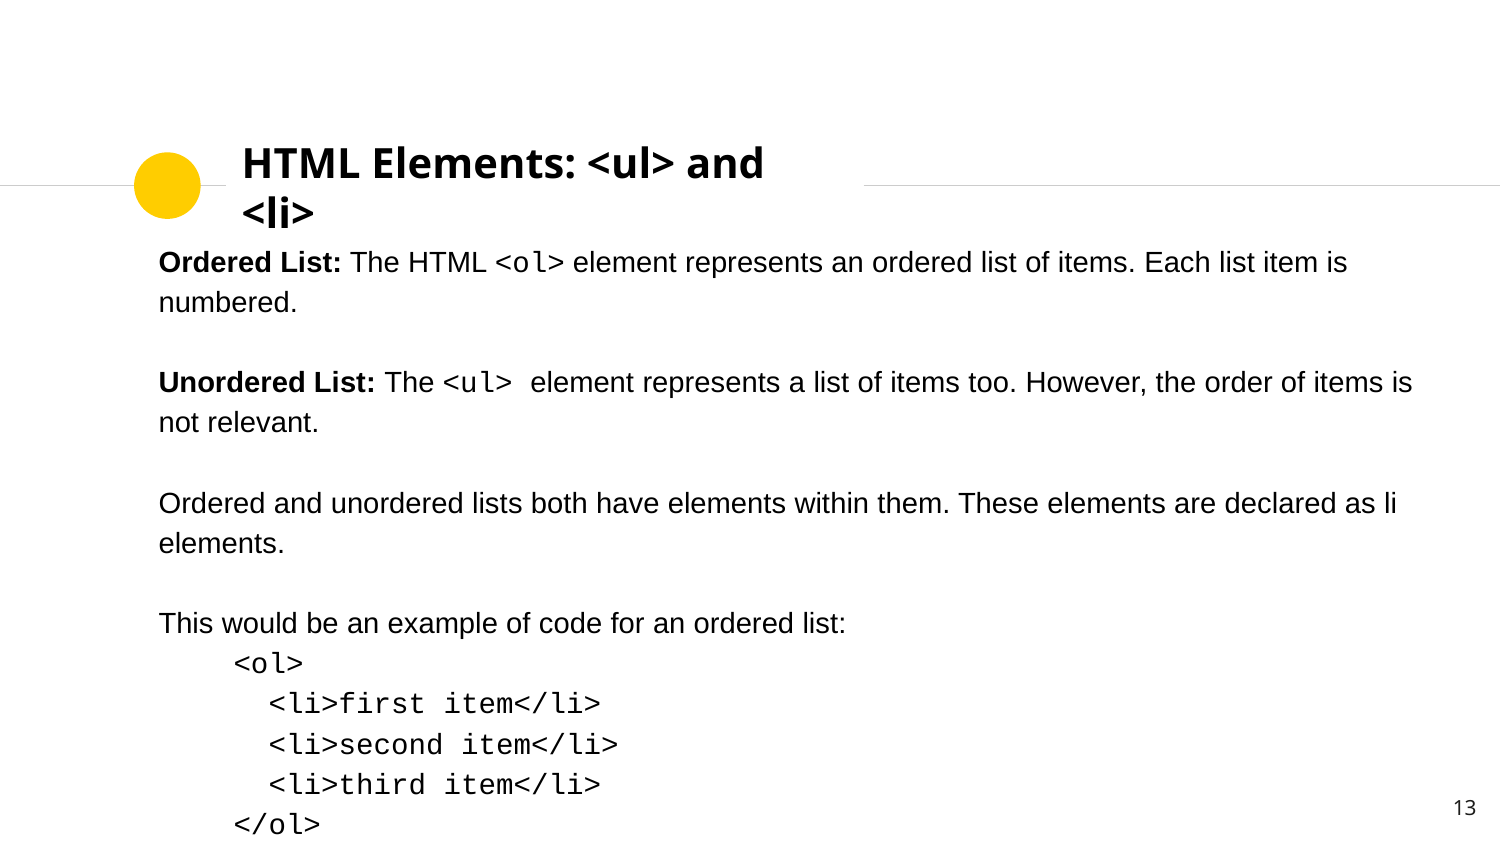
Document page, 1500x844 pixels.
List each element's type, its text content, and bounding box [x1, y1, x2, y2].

title HTML Elements: <ul> and <li> [226, 151, 863, 222]
slide_number ‹#› [1401, 779, 1492, 844]
text_box Ordered List: The HTML <ol> element represents an ordered list of items. Each list item is numbered. Unordered List: The <ul> element represents a list of items too. However, the order of items is not relevant. Ordered and unordered lists both have elements within them. These elements are declared as li elements. This would be an example of code for an ordered list: <ol> <li>first item</li> <li>second item</li> <li>third item</li> </ol> [68, 222, 1467, 715]
